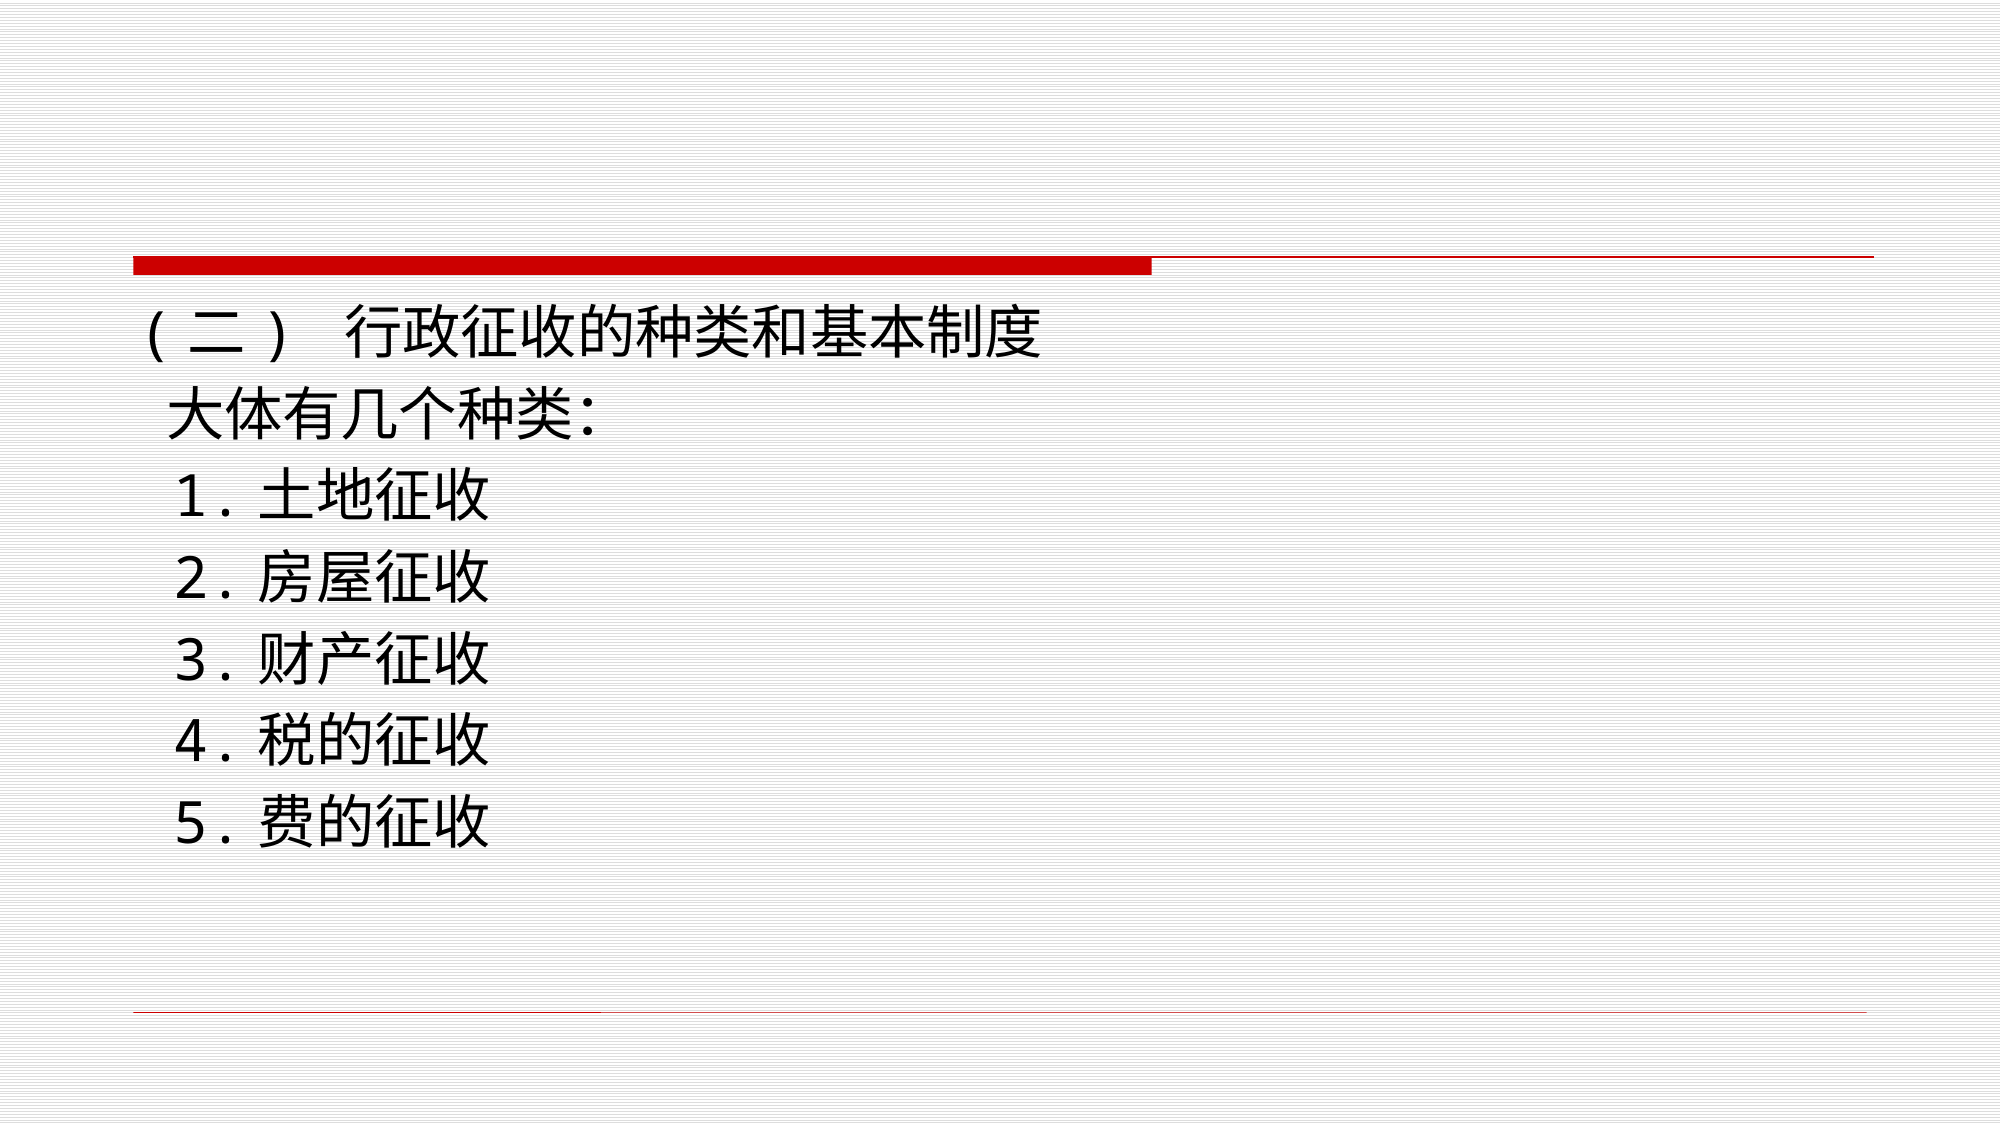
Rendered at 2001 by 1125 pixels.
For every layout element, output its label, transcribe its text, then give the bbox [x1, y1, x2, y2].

list (二) 行政征收的种类和基本制度 大体有几个种类： 1.土地征收 2.房屋征收 3.财产征收 4.税的征收 5.费的征收 [123, 287, 1875, 988]
